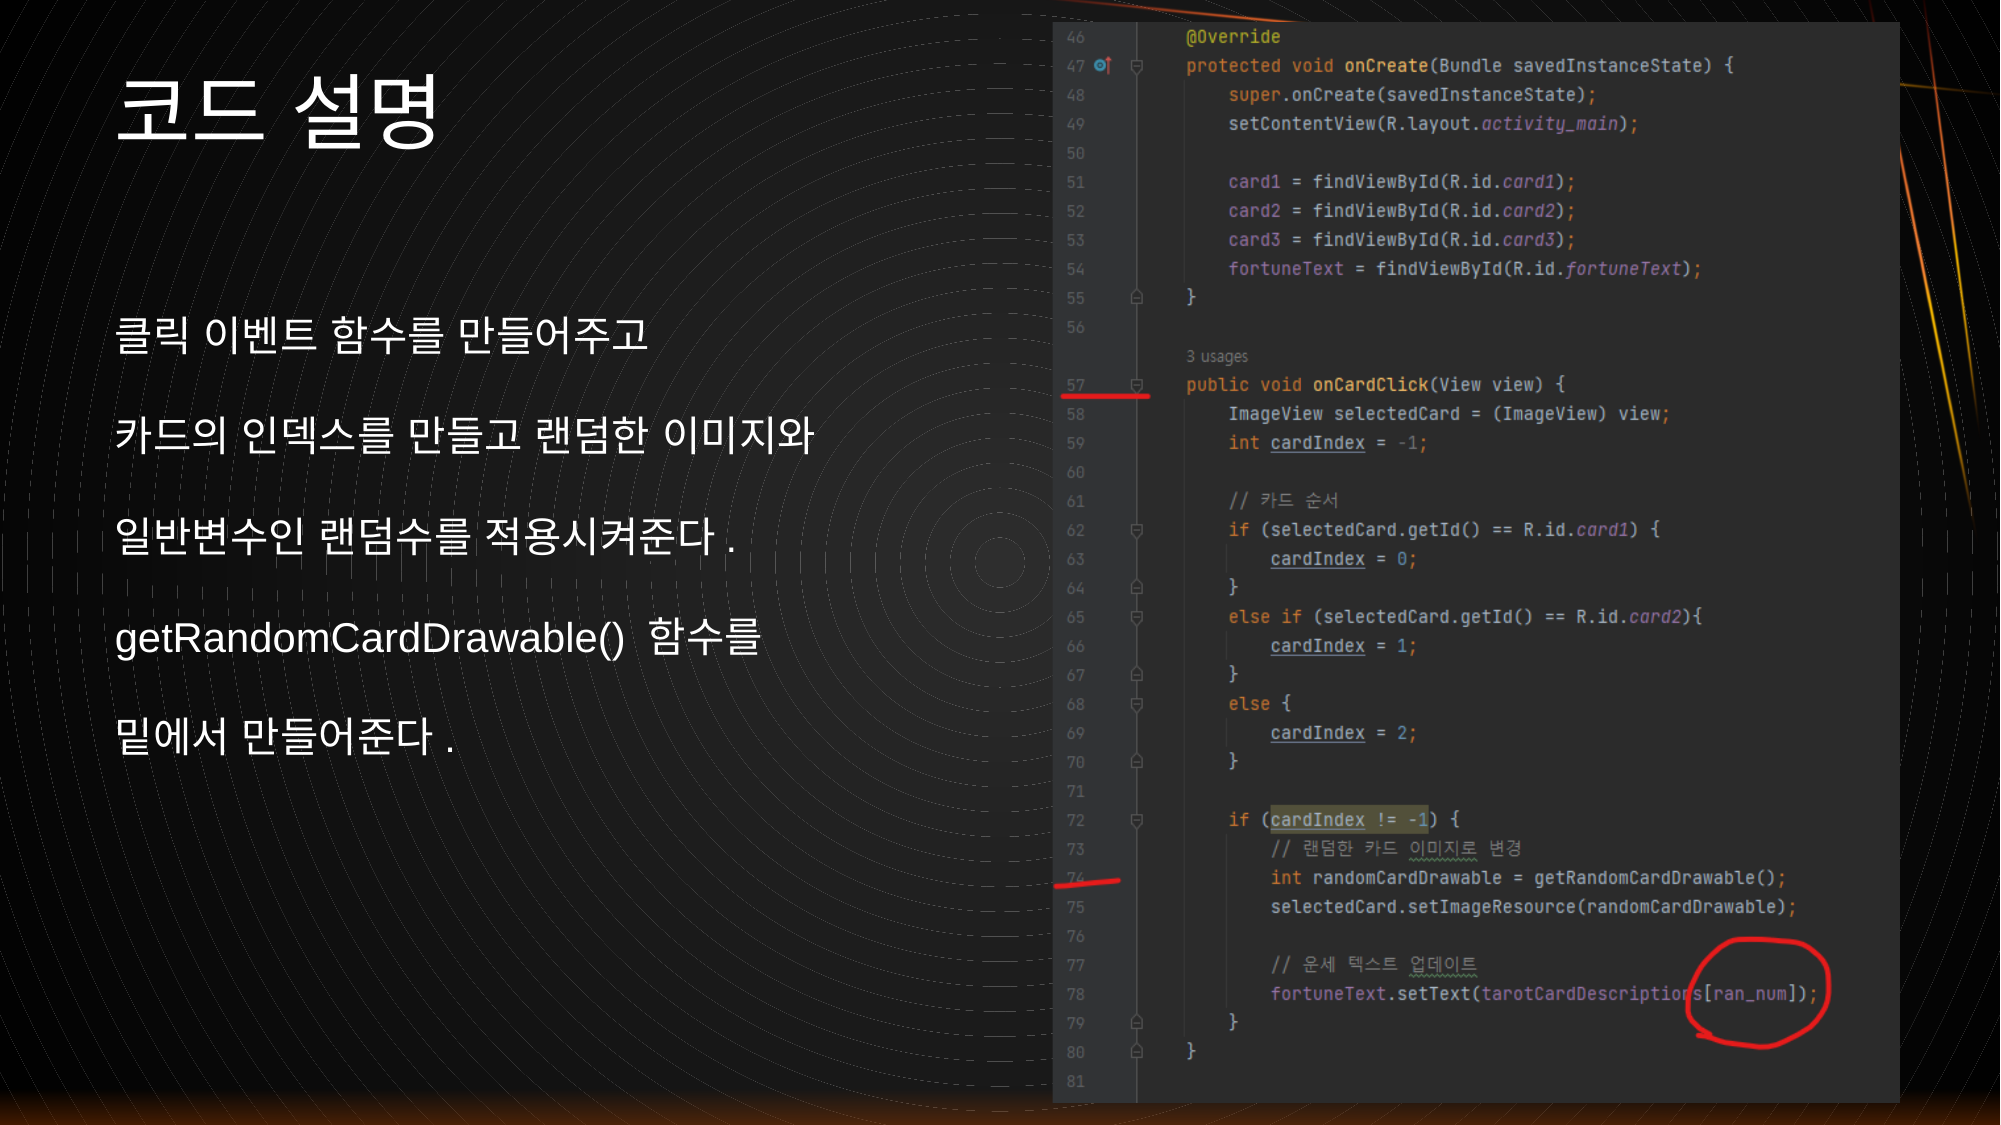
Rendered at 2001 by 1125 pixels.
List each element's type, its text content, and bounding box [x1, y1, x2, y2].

text_box 클릭 이벤트 함수를 만들어주고 카드의 인덱스를 만들고 랜덤한 이미지와 일반변수인 랜덤수를 적용시켜준다. getRandomCardDrawable() 함수를 밑에서 만들어준다. [99, 302, 1045, 768]
picture [1046, 0, 2001, 1104]
title 코드 설명 [99, 45, 1045, 176]
